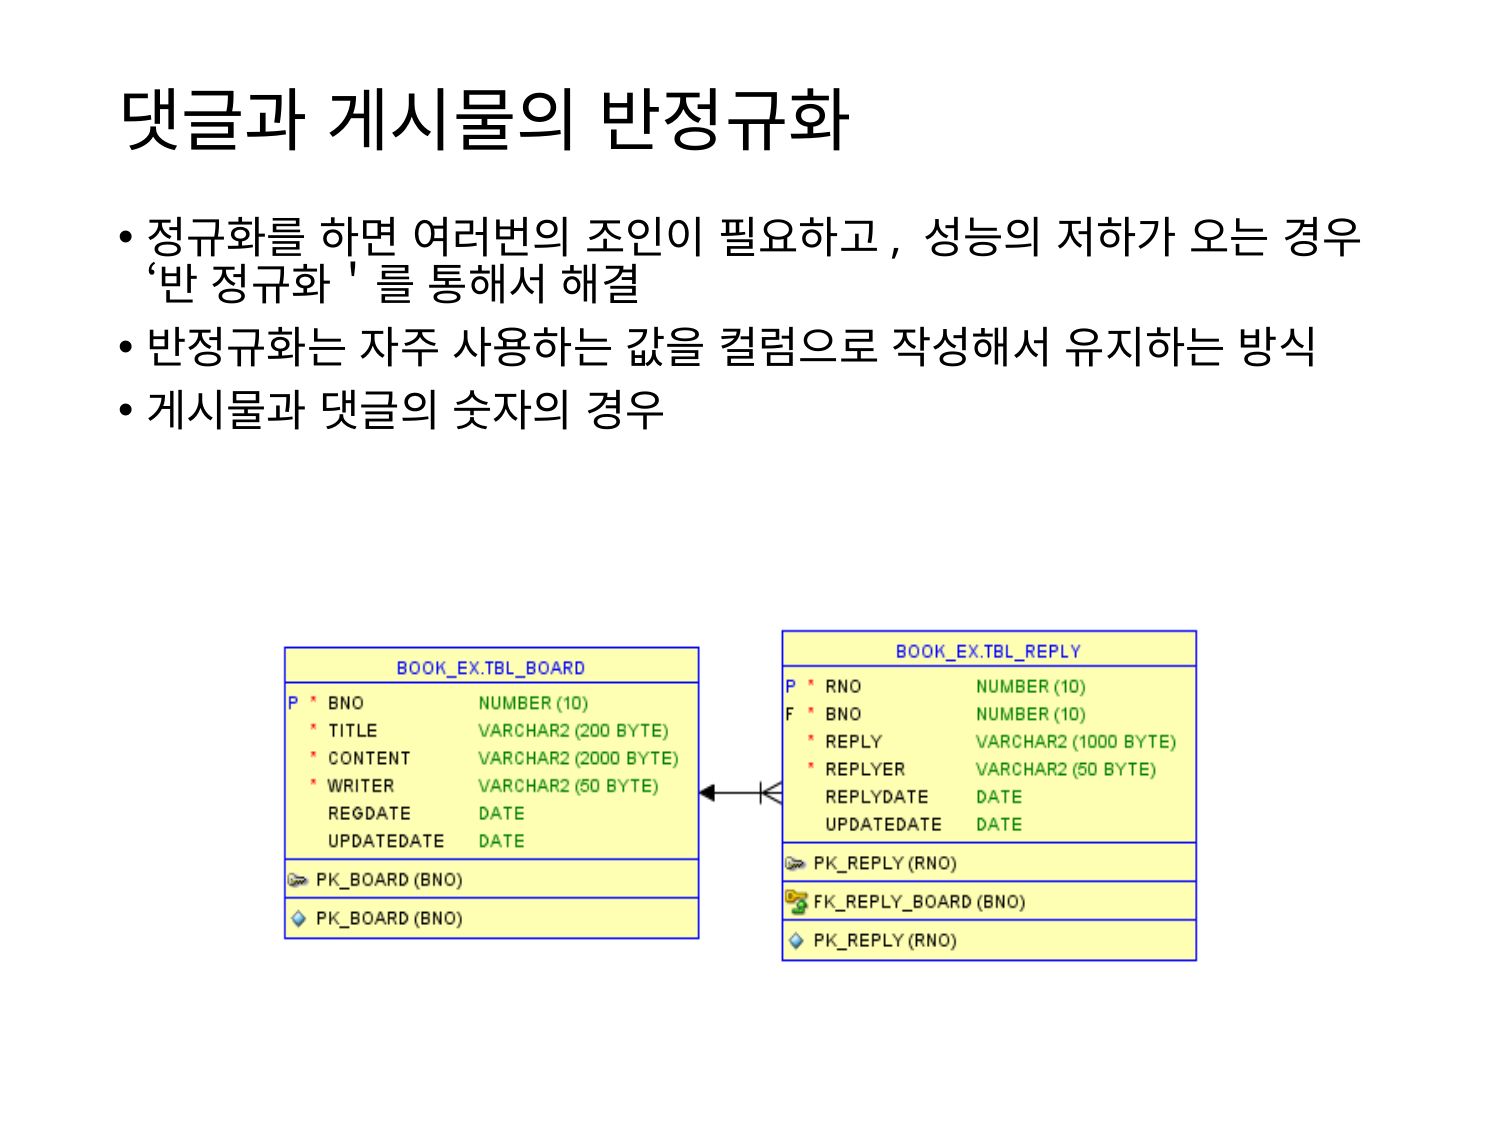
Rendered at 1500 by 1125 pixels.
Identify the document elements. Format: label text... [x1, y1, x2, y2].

list 정규화를 하면 여러번의 조인이 필요하고, 성능의 저하가 오는 경우 ‘반 정규화＇를 통해서 해결 반정규화는 자주 사용하는 값을 컬럼으로 작성해서 유지하는 방식 게시물과 댓글의 숫자의 경우 [103, 208, 1397, 1014]
title 댓글과 게시물의 반정규화 [103, 59, 1397, 188]
picture [271, 590, 1246, 993]
